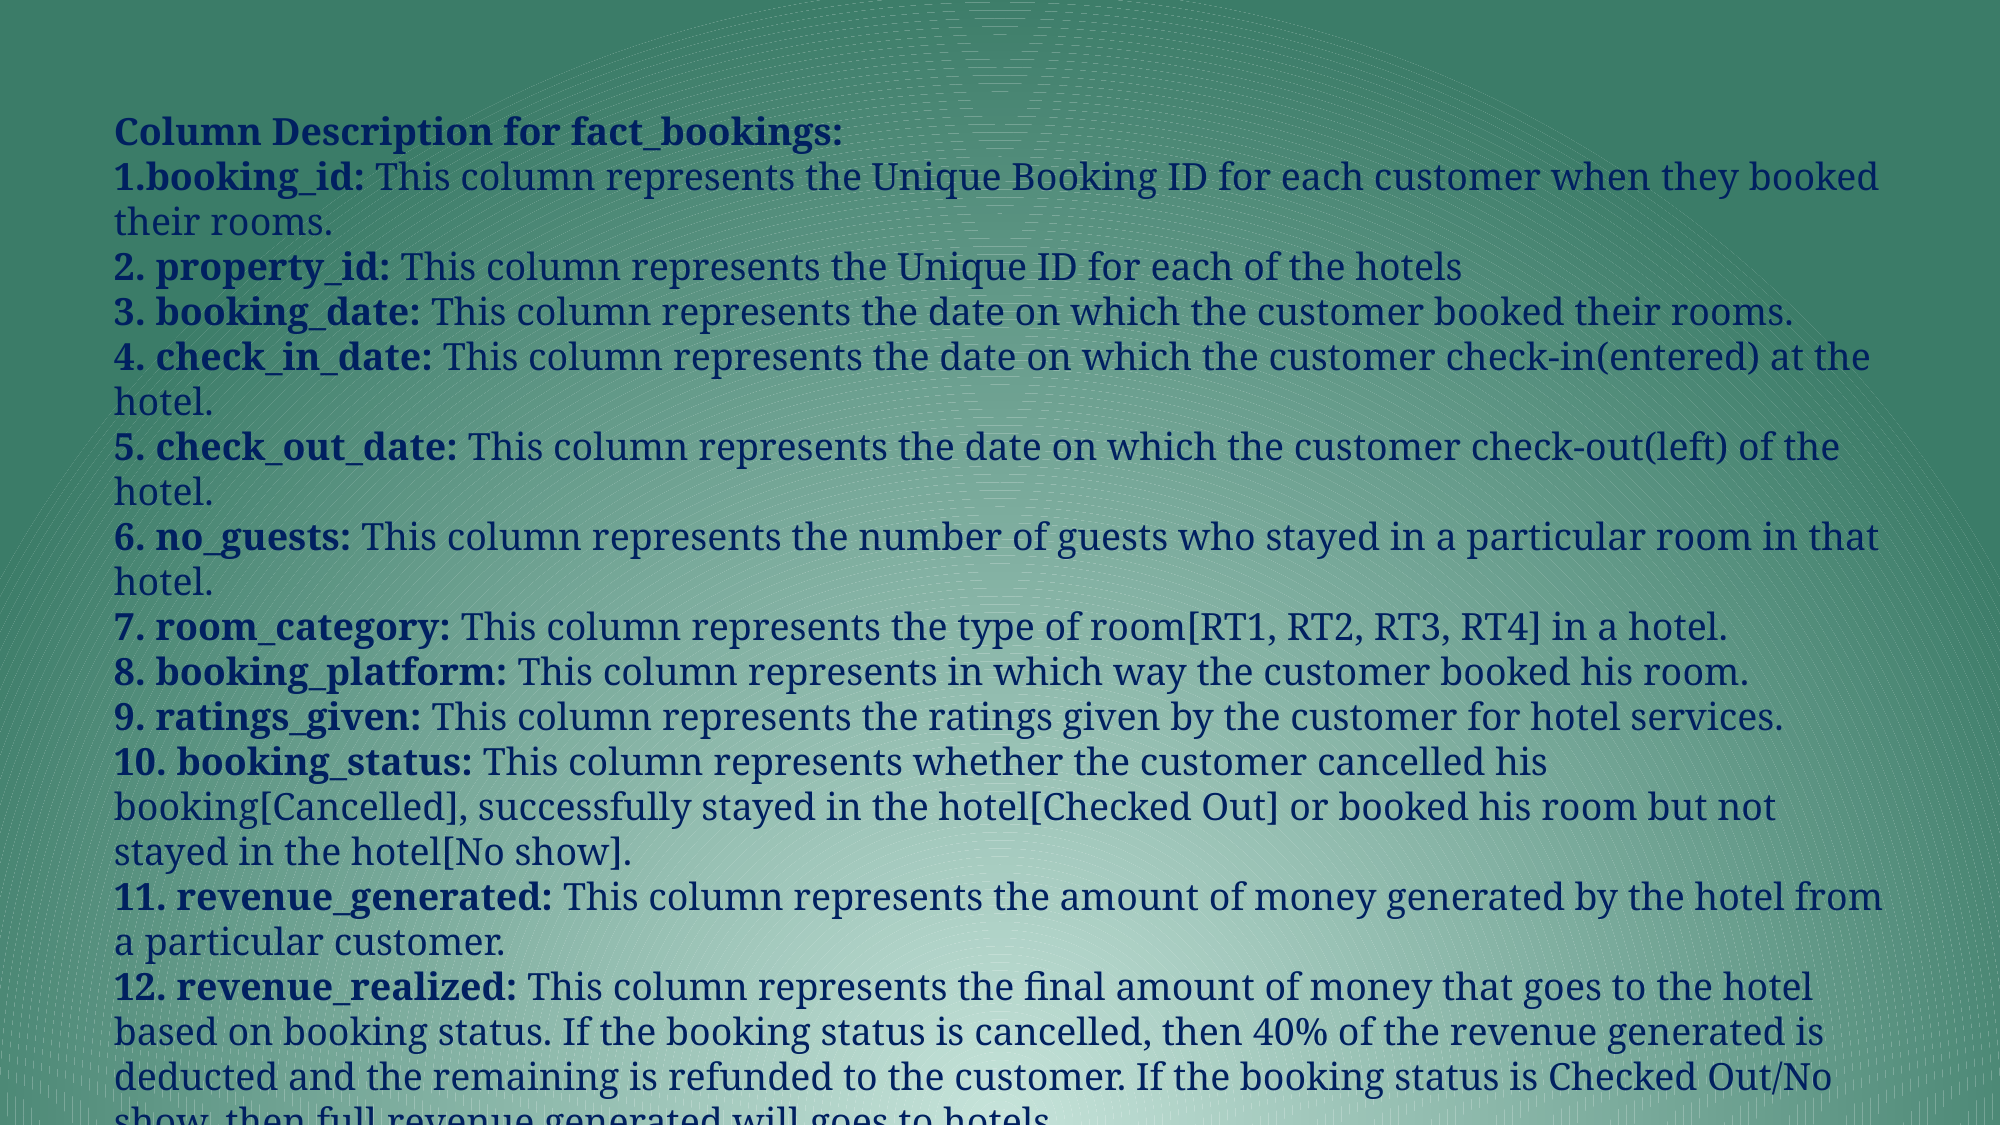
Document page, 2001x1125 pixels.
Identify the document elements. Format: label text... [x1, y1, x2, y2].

text_box Column Description for fact_bookings: booking_id: This column represents the Unique Booking ID for each customer when they booked their rooms. 2. property_id: This column represents the Unique ID for each of the hotels 3. booking_date: This column represents the date on which the customer booked their rooms. 4. check_in_date: This column represents the date on which the customer check-in(entered) at the hotel. 5. check_out_date: This column represents the date on which the customer check-out(left) of the hotel. 6. no_guests: This column represents the number of guests who stayed in a particular room in that hotel. 7. room_category: This column represents the type of room[RT1, RT2, RT3, RT4] in a hotel. 8. booking_platform: This column represents in which way the customer booked his room. 9. ratings_given: This column represents the ratings given by the customer for hotel services. 10. booking_status: This column represents whether the customer cancelled his booking[Cancelled], successfully stayed in the hotel[Checked Out] or booked his room but not stayed in the hotel[No show]. 11. revenue_generated: This column represents the amount of money generated by the hotel from a particular customer. 12. revenue_realized: This column represents the final amount of money that goes to the hotel based on booking status. If the booking status is cancelled, then 40% of the revenue generated is deducted and the remaining is refunded to the customer. If the booking status is Checked Out/No show, then full revenue generated will goes to hotels. [99, 100, 1901, 1125]
